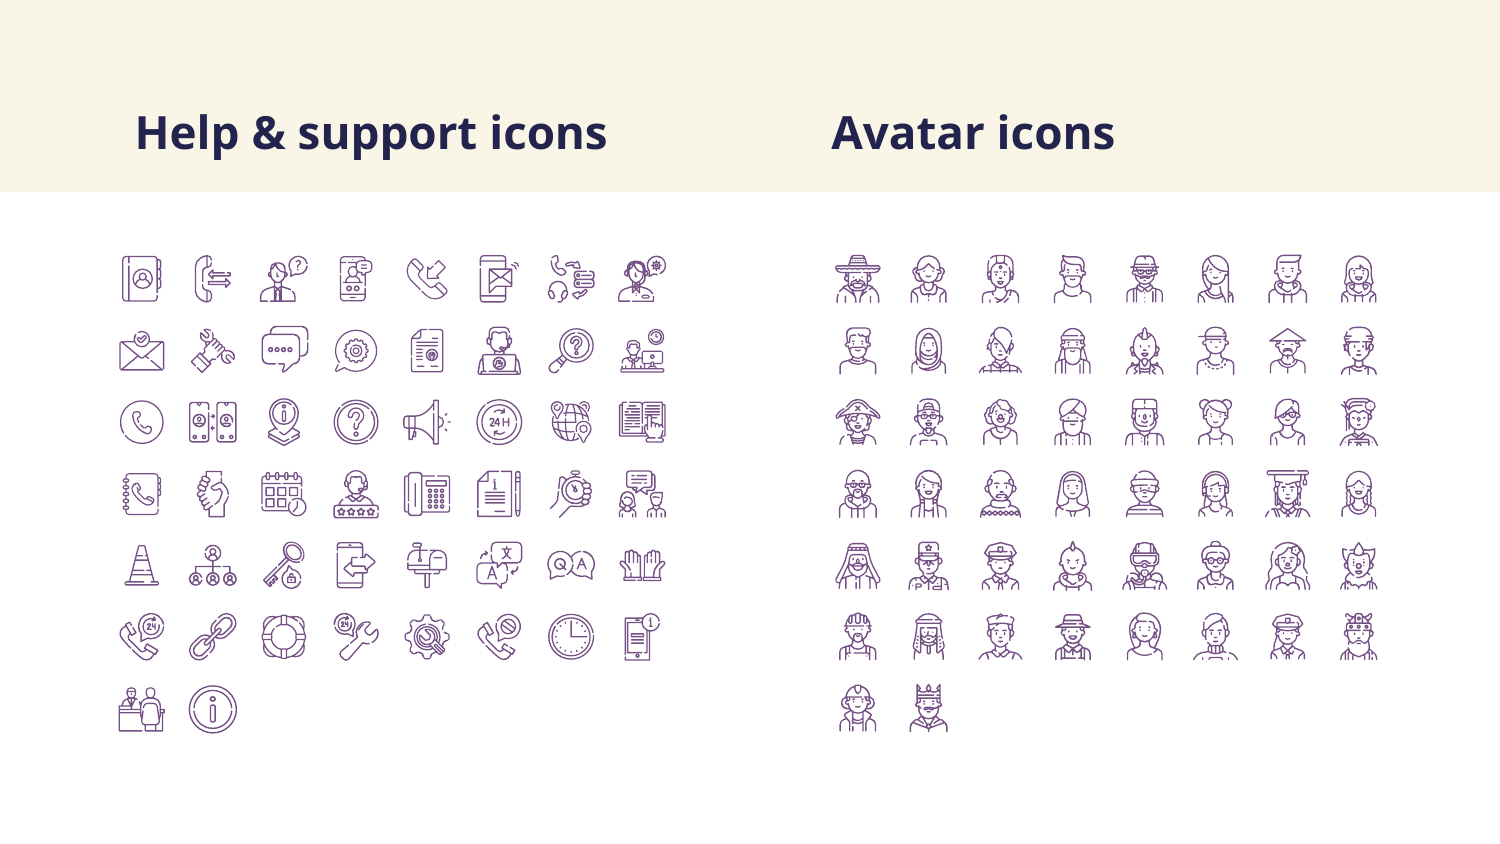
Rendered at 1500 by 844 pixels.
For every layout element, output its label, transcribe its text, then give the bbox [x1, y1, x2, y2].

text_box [620, 328, 665, 373]
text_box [1340, 326, 1378, 376]
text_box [1054, 398, 1092, 446]
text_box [406, 542, 448, 589]
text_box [1268, 254, 1308, 304]
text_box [479, 254, 520, 303]
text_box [334, 329, 378, 373]
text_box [839, 327, 877, 375]
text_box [624, 612, 661, 661]
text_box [1126, 255, 1164, 303]
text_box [1054, 613, 1092, 661]
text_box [909, 683, 948, 733]
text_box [188, 544, 238, 587]
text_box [618, 549, 666, 582]
text_box [261, 486, 307, 517]
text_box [1125, 326, 1164, 375]
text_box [1055, 470, 1091, 518]
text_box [1197, 254, 1234, 304]
text_box [190, 328, 235, 373]
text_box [547, 254, 595, 303]
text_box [196, 470, 230, 518]
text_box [194, 254, 232, 303]
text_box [1339, 397, 1379, 447]
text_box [1122, 541, 1168, 591]
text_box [1197, 398, 1234, 446]
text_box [549, 469, 593, 519]
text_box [547, 613, 595, 661]
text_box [336, 541, 376, 589]
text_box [119, 330, 165, 371]
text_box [1125, 470, 1164, 518]
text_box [1196, 326, 1235, 376]
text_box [834, 542, 881, 590]
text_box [550, 400, 592, 444]
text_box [118, 687, 166, 732]
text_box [406, 257, 448, 300]
title Avatar icons [816, 88, 1384, 168]
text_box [834, 254, 881, 304]
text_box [978, 326, 1023, 374]
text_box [909, 398, 948, 446]
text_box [1196, 540, 1235, 591]
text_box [476, 541, 523, 590]
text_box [1198, 470, 1234, 518]
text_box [267, 397, 301, 447]
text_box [981, 541, 1020, 591]
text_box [476, 613, 522, 661]
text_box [402, 399, 452, 445]
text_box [1054, 327, 1091, 375]
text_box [188, 684, 238, 734]
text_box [835, 398, 881, 446]
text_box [339, 255, 373, 302]
text_box [261, 614, 307, 659]
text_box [838, 612, 877, 661]
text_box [403, 471, 451, 517]
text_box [908, 541, 950, 591]
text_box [1264, 469, 1311, 518]
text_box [911, 327, 947, 375]
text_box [333, 469, 379, 519]
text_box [333, 612, 379, 662]
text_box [617, 255, 667, 303]
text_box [476, 398, 523, 446]
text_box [259, 255, 309, 303]
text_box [410, 328, 444, 373]
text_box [910, 254, 947, 304]
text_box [1269, 398, 1306, 446]
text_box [839, 684, 877, 732]
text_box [188, 401, 237, 443]
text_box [981, 254, 1020, 304]
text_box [1126, 612, 1163, 661]
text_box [912, 612, 946, 661]
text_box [1192, 612, 1239, 661]
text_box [618, 401, 666, 443]
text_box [1264, 541, 1311, 591]
text_box [261, 471, 303, 505]
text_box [261, 325, 309, 373]
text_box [548, 327, 595, 374]
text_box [982, 398, 1019, 446]
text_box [979, 469, 1022, 519]
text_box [333, 399, 379, 445]
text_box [477, 470, 522, 518]
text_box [1339, 541, 1378, 591]
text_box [1268, 327, 1307, 374]
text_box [119, 400, 164, 445]
text_box [404, 614, 450, 660]
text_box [122, 472, 162, 516]
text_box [1124, 398, 1165, 446]
title Help & support icons [119, 88, 669, 168]
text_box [477, 326, 522, 376]
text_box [262, 541, 306, 590]
text_box [189, 613, 237, 661]
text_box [1339, 612, 1378, 661]
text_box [978, 612, 1023, 660]
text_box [1270, 613, 1306, 660]
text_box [121, 255, 162, 302]
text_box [910, 469, 947, 519]
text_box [1340, 255, 1377, 303]
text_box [119, 612, 165, 661]
text_box [124, 545, 160, 586]
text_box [1053, 254, 1092, 304]
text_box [546, 550, 596, 581]
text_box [838, 469, 878, 519]
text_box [618, 470, 666, 518]
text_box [1341, 470, 1377, 518]
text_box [1052, 540, 1093, 592]
